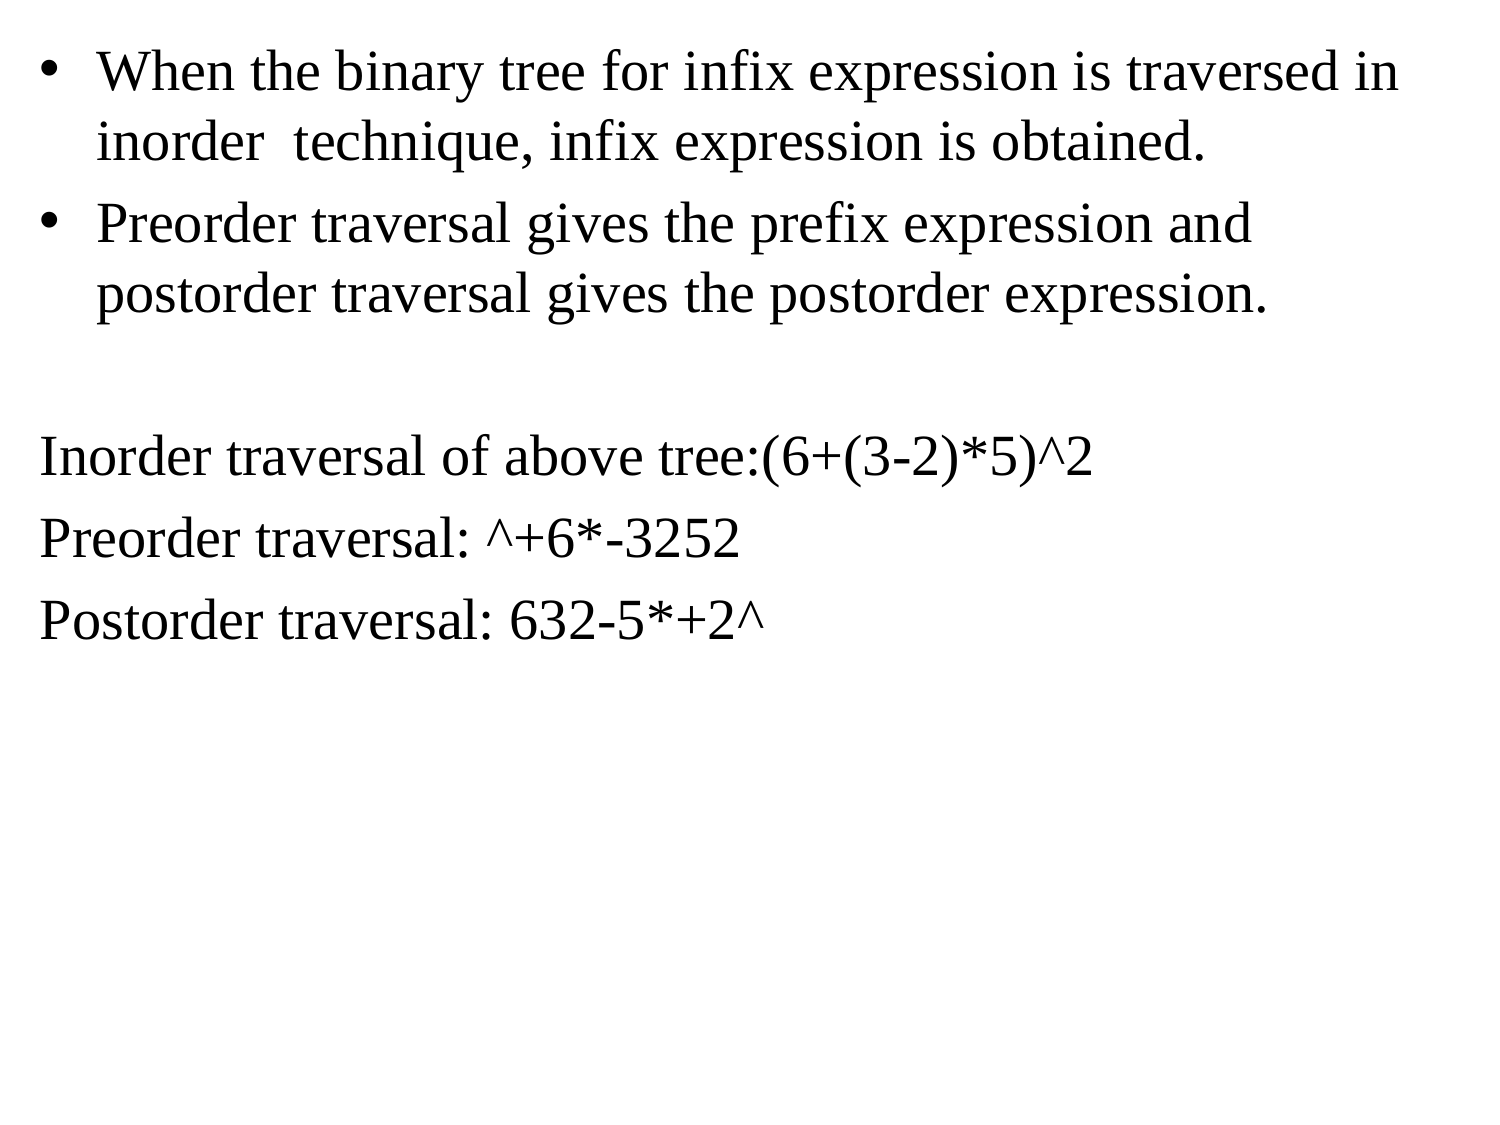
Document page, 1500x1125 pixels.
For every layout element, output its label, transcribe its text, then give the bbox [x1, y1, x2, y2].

list When the binary tree for infix expression is traversed in inorder technique, infix expression is obtained. Preorder traversal gives the prefix expression and postorder traversal gives the postorder expression. Inorder traversal of above tree:(6+(3-2)*5)^2 Preorder traversal: ^+6*-3252 Postorder traversal: 632-5*+2^ [24, 24, 1475, 1100]
